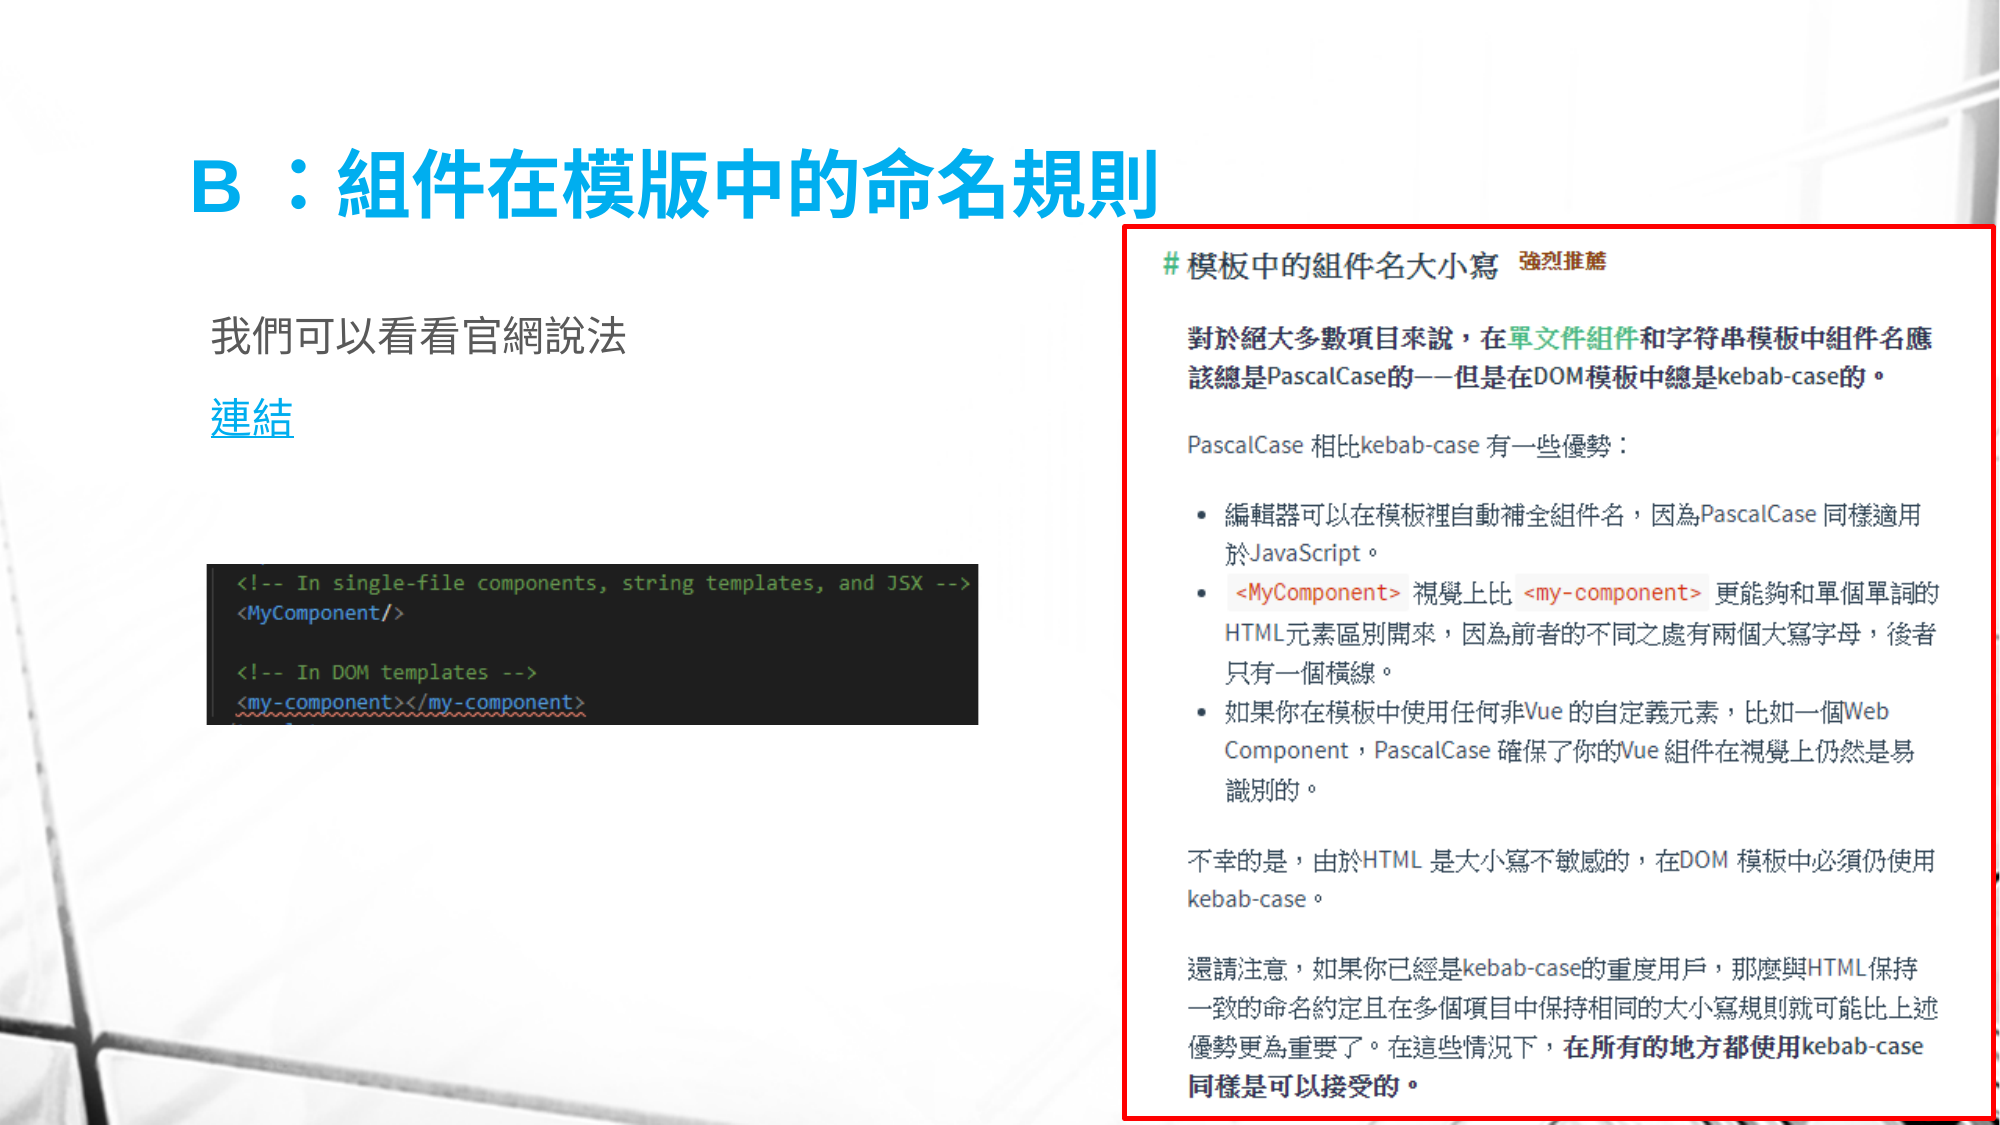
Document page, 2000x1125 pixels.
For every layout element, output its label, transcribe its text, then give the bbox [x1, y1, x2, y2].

title B：組件在模版中的命名規則 [174, 67, 1600, 243]
picture [0, 0, 2000, 1125]
list 我們可以看看官網說法 連結 [174, 299, 1121, 988]
